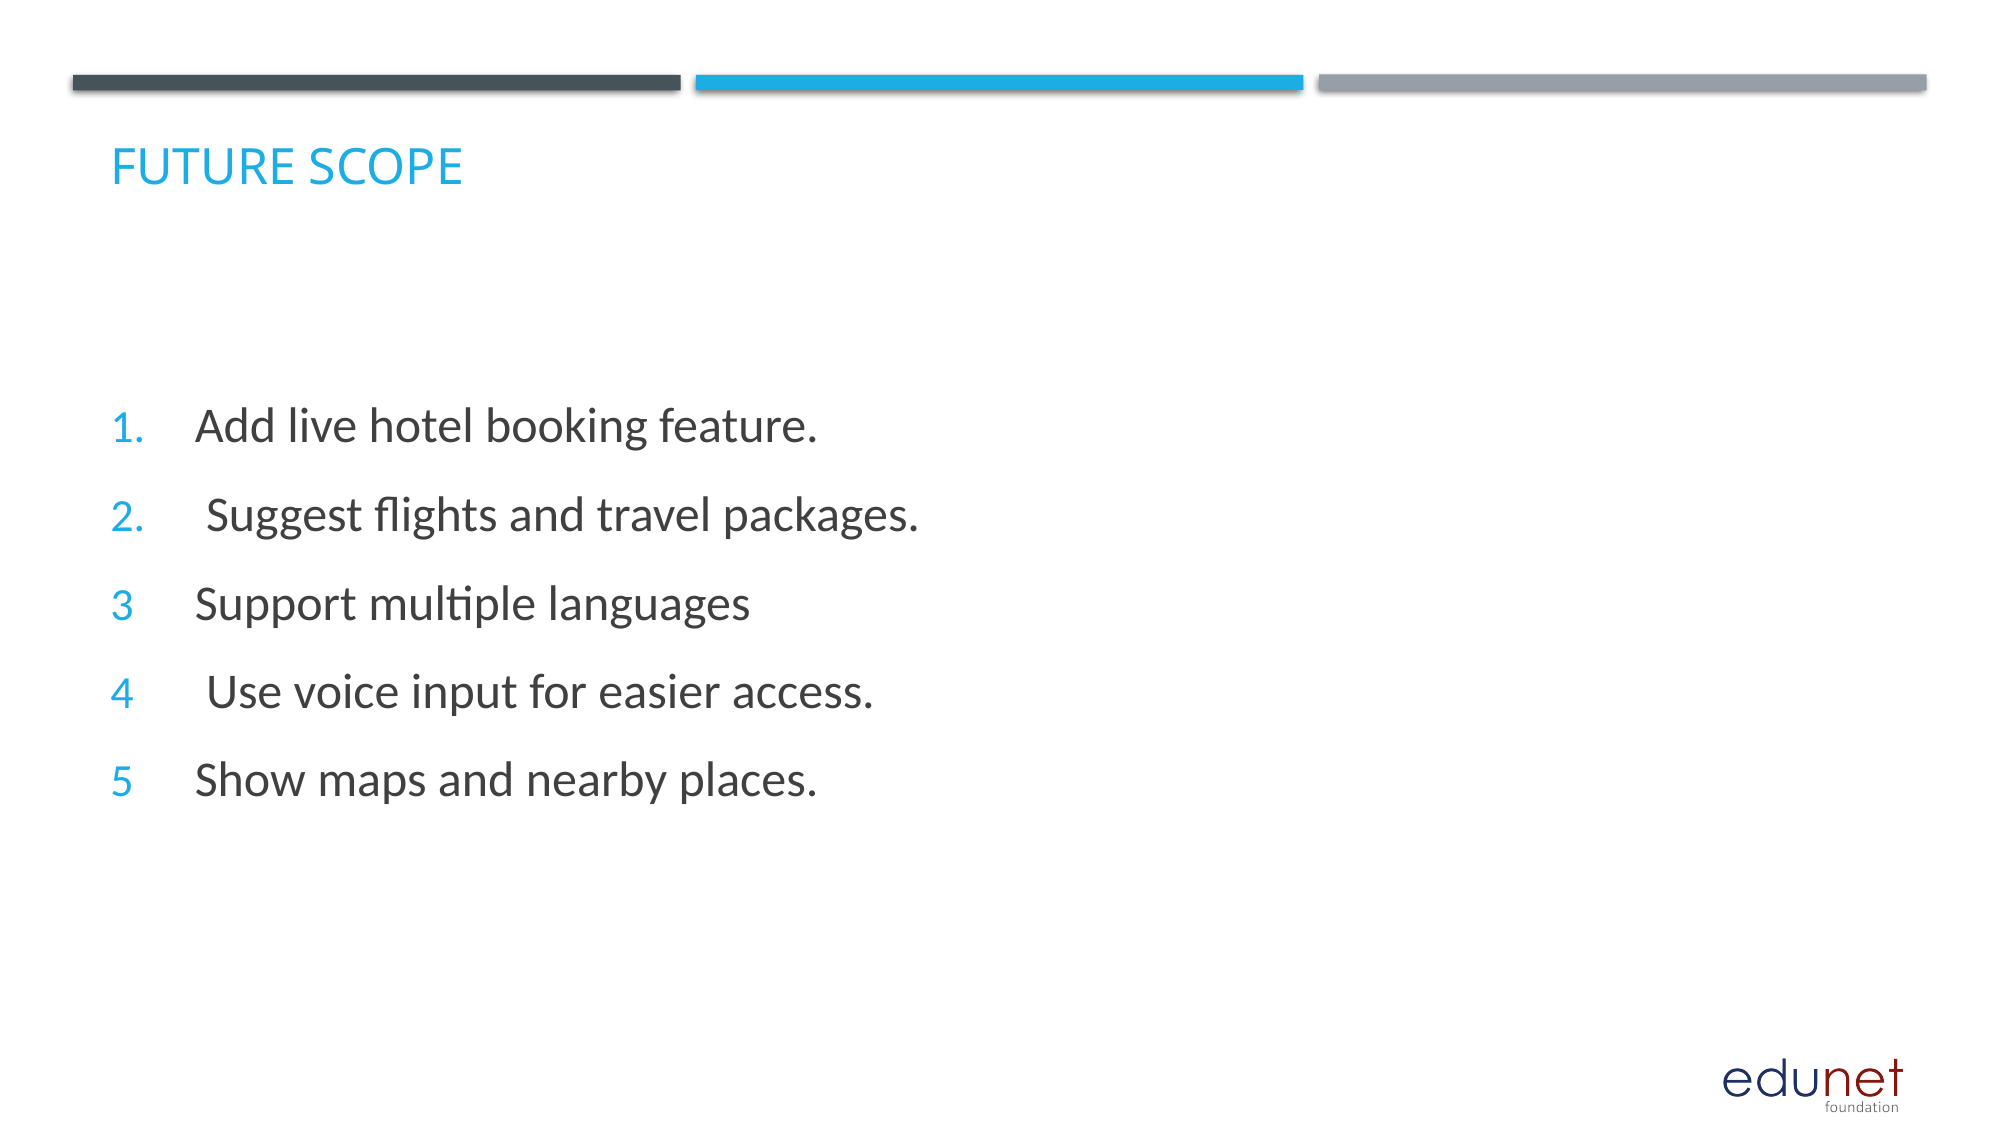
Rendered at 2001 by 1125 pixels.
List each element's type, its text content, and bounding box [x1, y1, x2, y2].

list Add live hotel booking feature. Suggest flights and travel packages. Support multiple languages Use voice input for easier access. Show maps and nearby places. [95, 213, 1905, 981]
title Future scope [95, 115, 1905, 203]
picture [1719, 1056, 1905, 1116]
